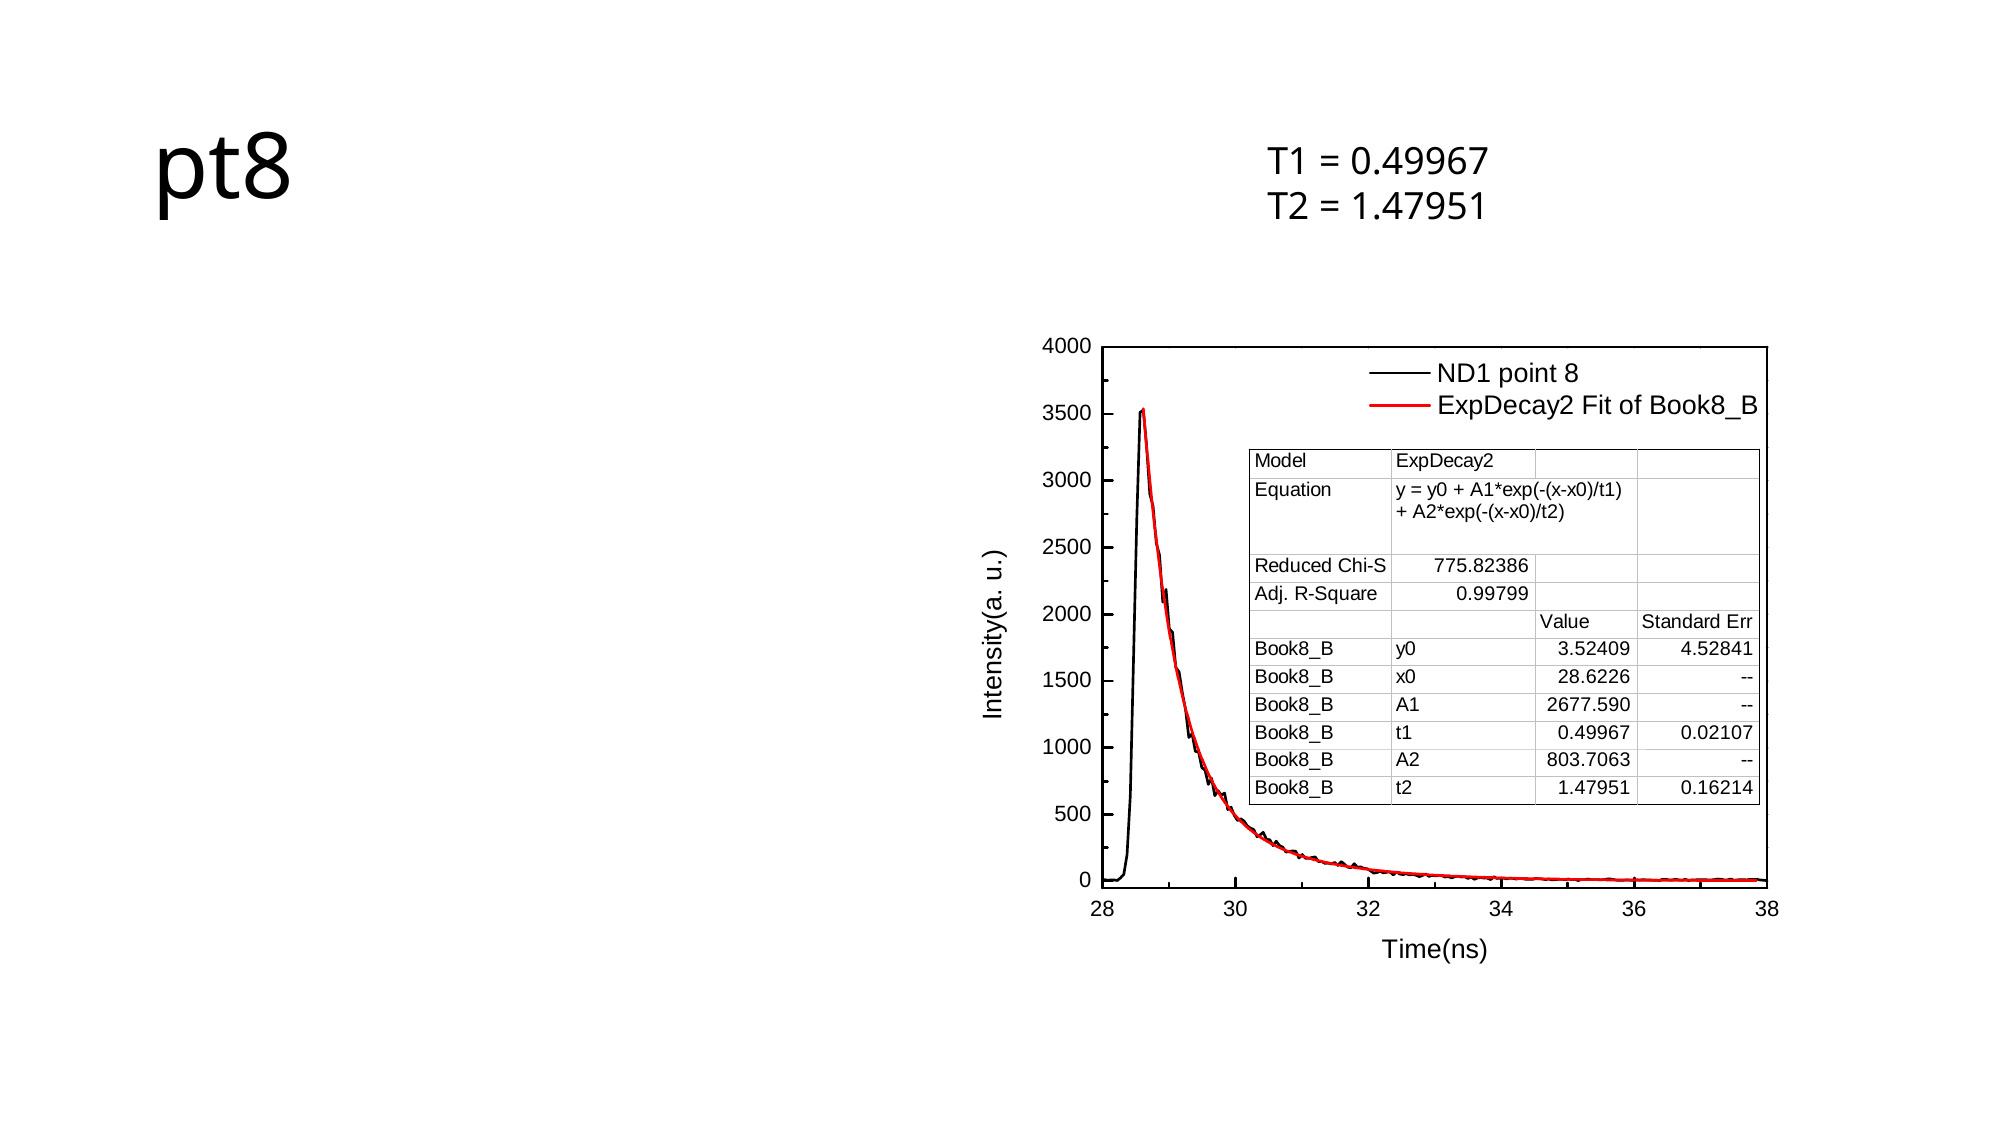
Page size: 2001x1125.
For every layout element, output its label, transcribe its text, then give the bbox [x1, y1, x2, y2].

text_box T1 = 0.49967 T2 = 1.47951 [1252, 129, 1657, 235]
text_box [928, 259, 1904, 1014]
title pt8 [137, 59, 1863, 278]
